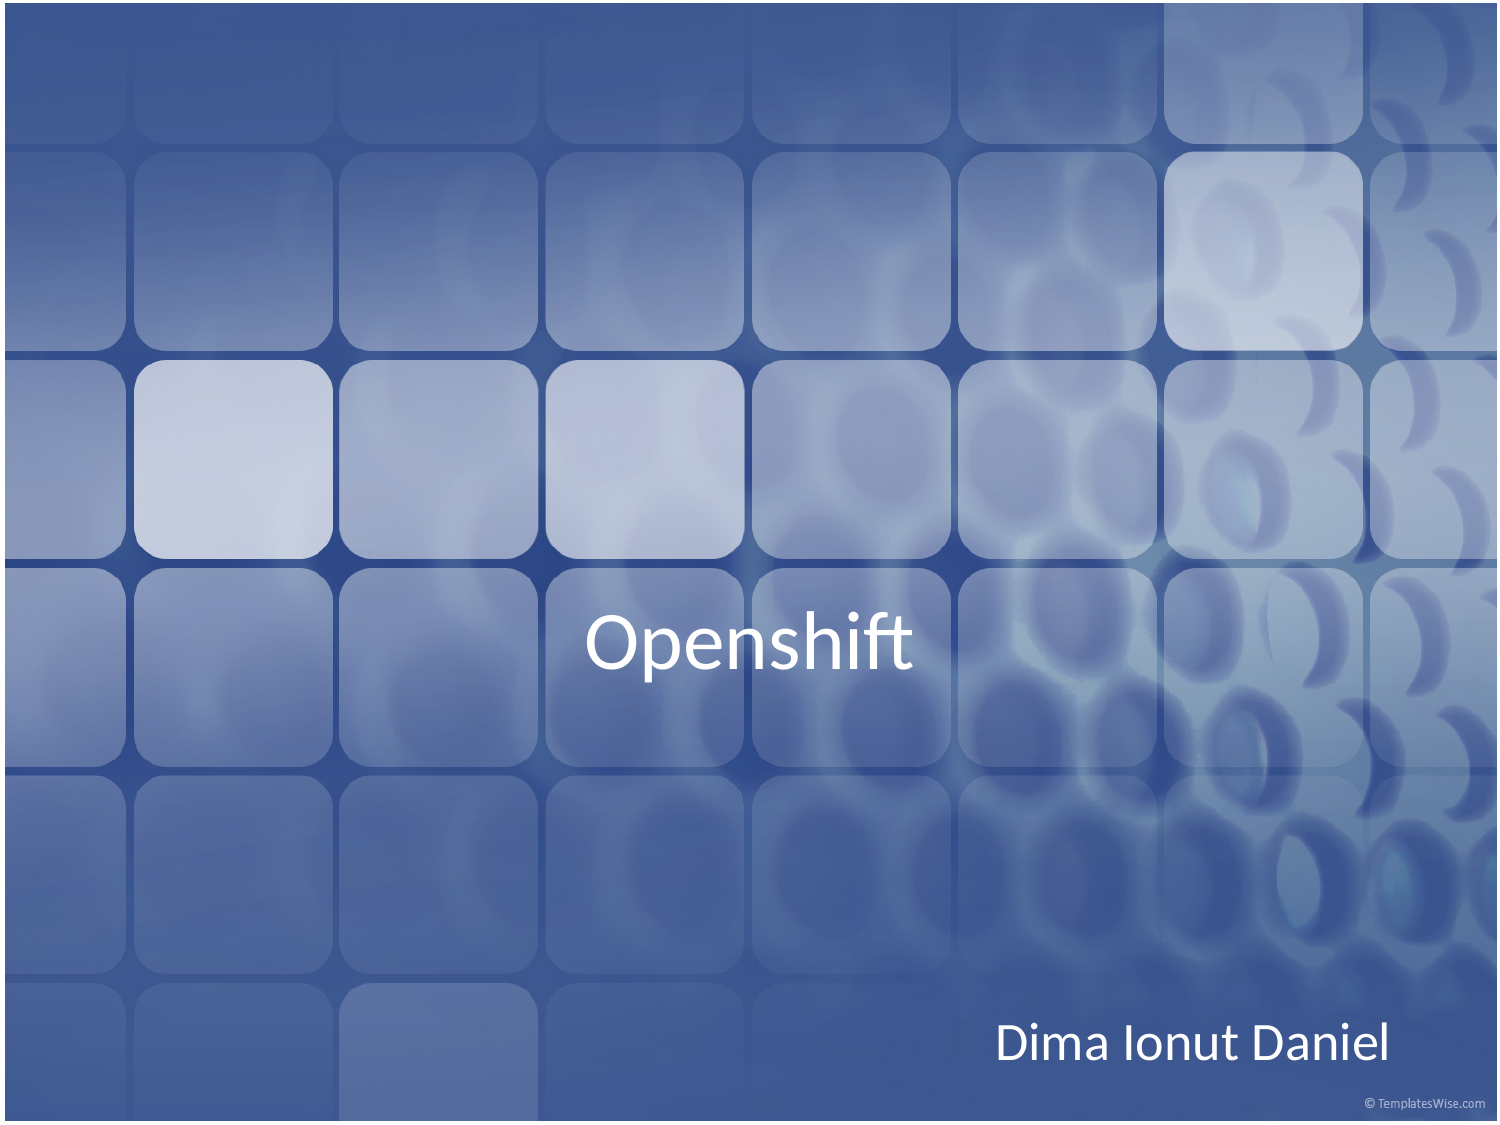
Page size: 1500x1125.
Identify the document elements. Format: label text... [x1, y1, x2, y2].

subtitle Dima Ionut Daniel [937, 998, 1451, 1101]
picture [0, 0, 1500, 1125]
title Openshift [112, 553, 1388, 720]
